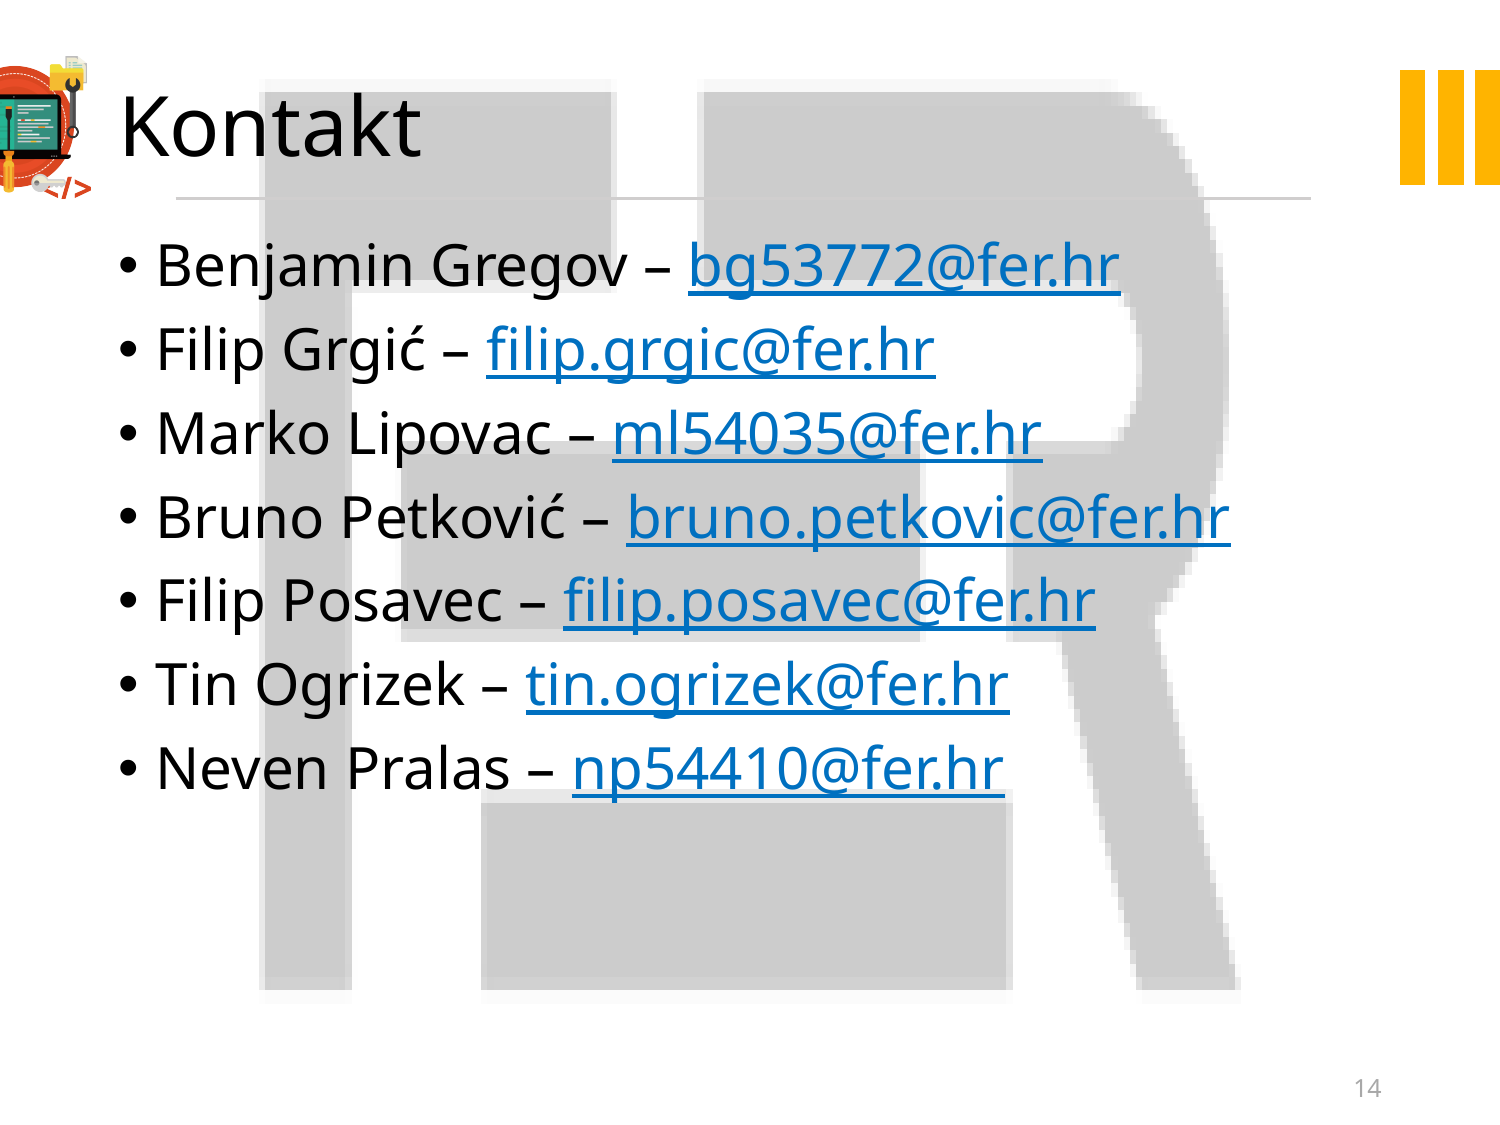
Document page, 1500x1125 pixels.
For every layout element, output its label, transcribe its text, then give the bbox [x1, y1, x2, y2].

title Kontakt [103, 59, 1397, 199]
picture [0, 56, 91, 199]
list Benjamin Gregov – bg53772@fer.hr Filip Grgić – filip.grgic@fer.hr Marko Lipovac – ml54035@fer.hr Bruno Petković – bruno.petkovic@fer.hr Filip Posavec – filip.posavec@fer.hr Tin Ogrizek – tin.ogrizek@fer.hr Neven Pralas – np54410@fer.hr [103, 228, 1397, 1038]
slide_number 14 [1310, 1065, 1397, 1125]
